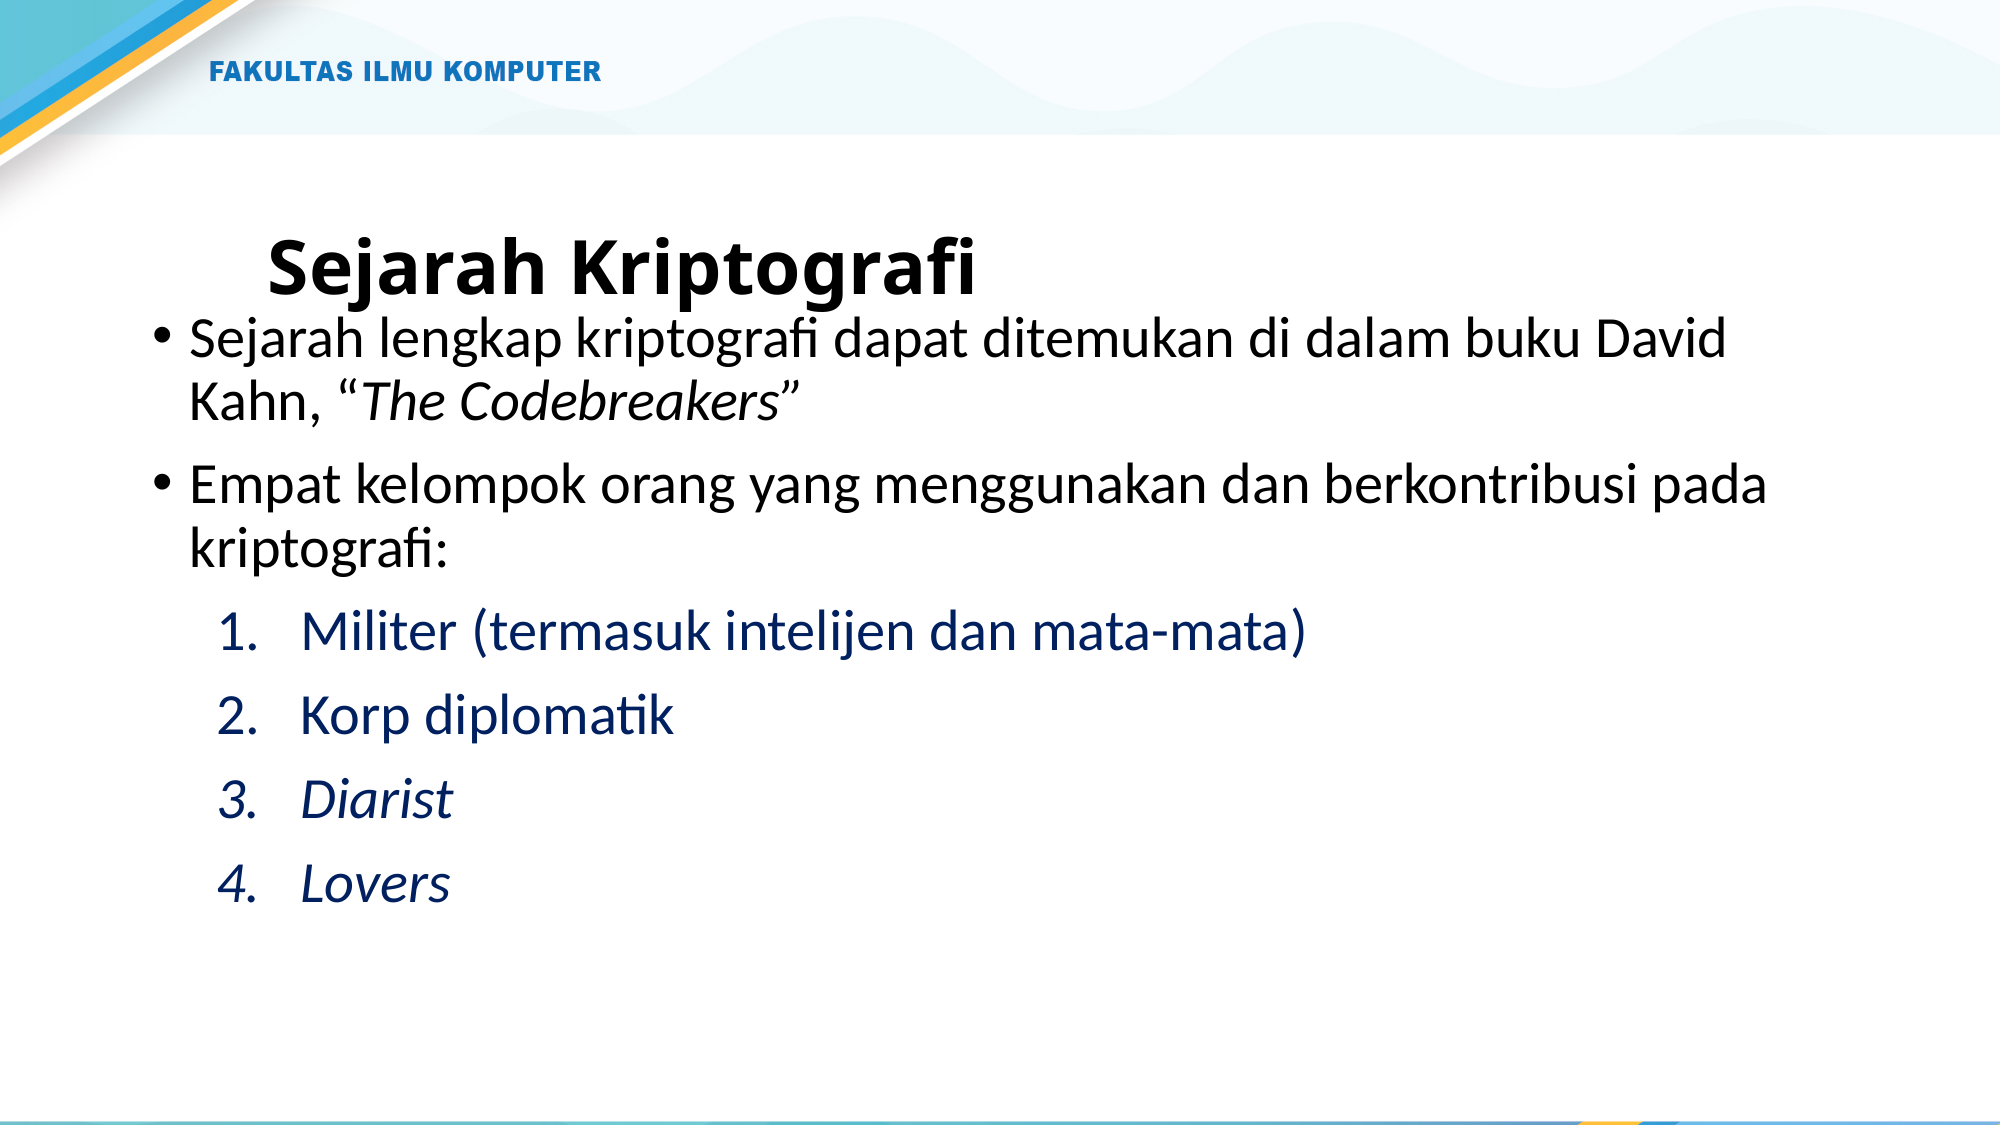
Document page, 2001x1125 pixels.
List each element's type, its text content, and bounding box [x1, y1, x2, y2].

list Sejarah lengkap kriptografi dapat ditemukan di dalam buku David Kahn, “The Codebreakers” Empat kelompok orang yang menggunakan dan berkontribusi pada kriptografi: Militer (termasuk intelijen dan mata-mata) Korp diplomatik Diarist Lovers [137, 299, 1863, 1014]
picture [0, 0, 2000, 1125]
title Sejarah Kriptografi [252, 204, 1852, 299]
